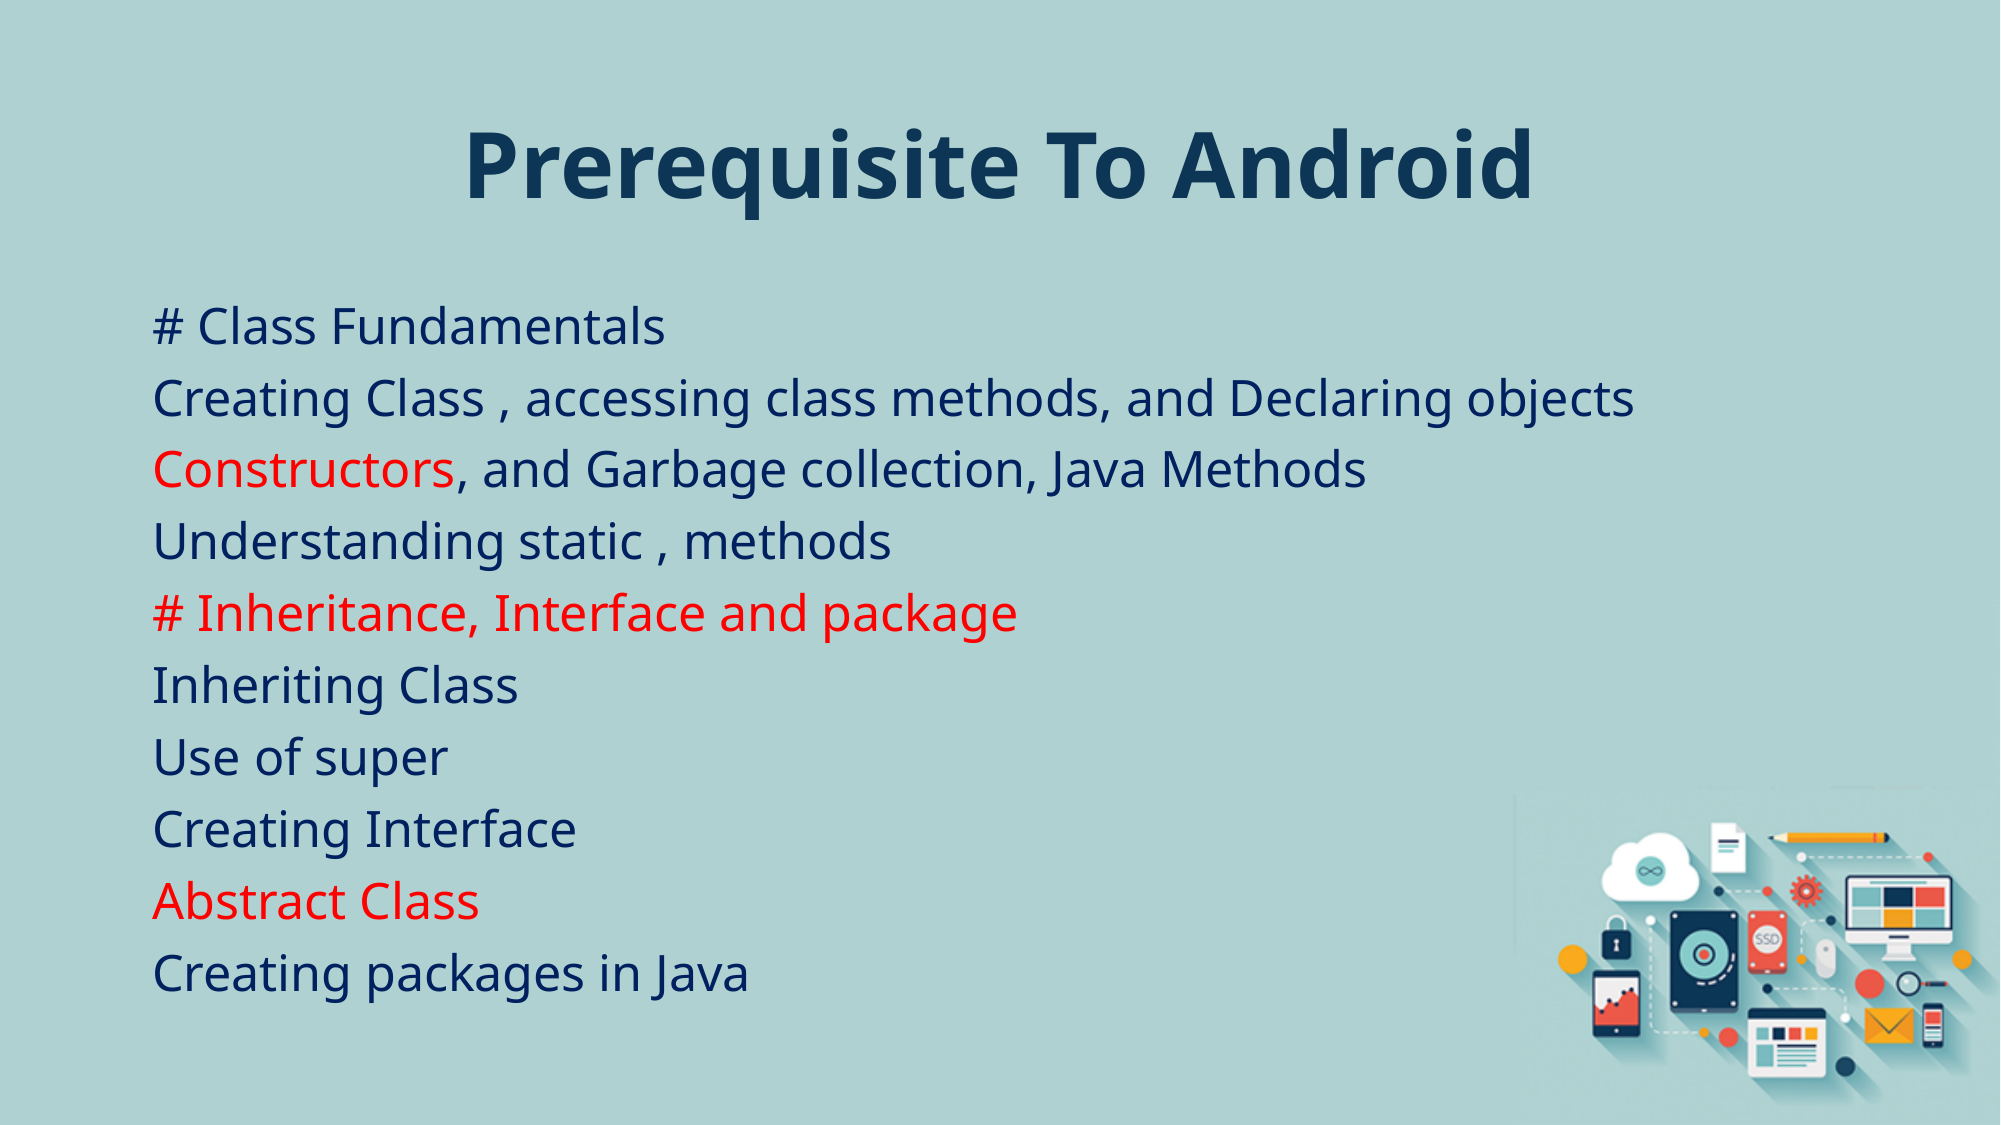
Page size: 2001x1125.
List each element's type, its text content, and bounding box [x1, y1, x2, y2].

title Prerequisite To Android [137, 59, 1863, 278]
list # Class Fundamentals Creating Class , accessing class methods, and Declaring objects Constructors, and Garbage collection, Java Methods Understanding static , methods # Inheritance, Interface and package Inheriting Class Use of super Creating Interface Abstract Class Creating packages in Java [137, 293, 1863, 1014]
picture [0, 0, 2001, 1125]
